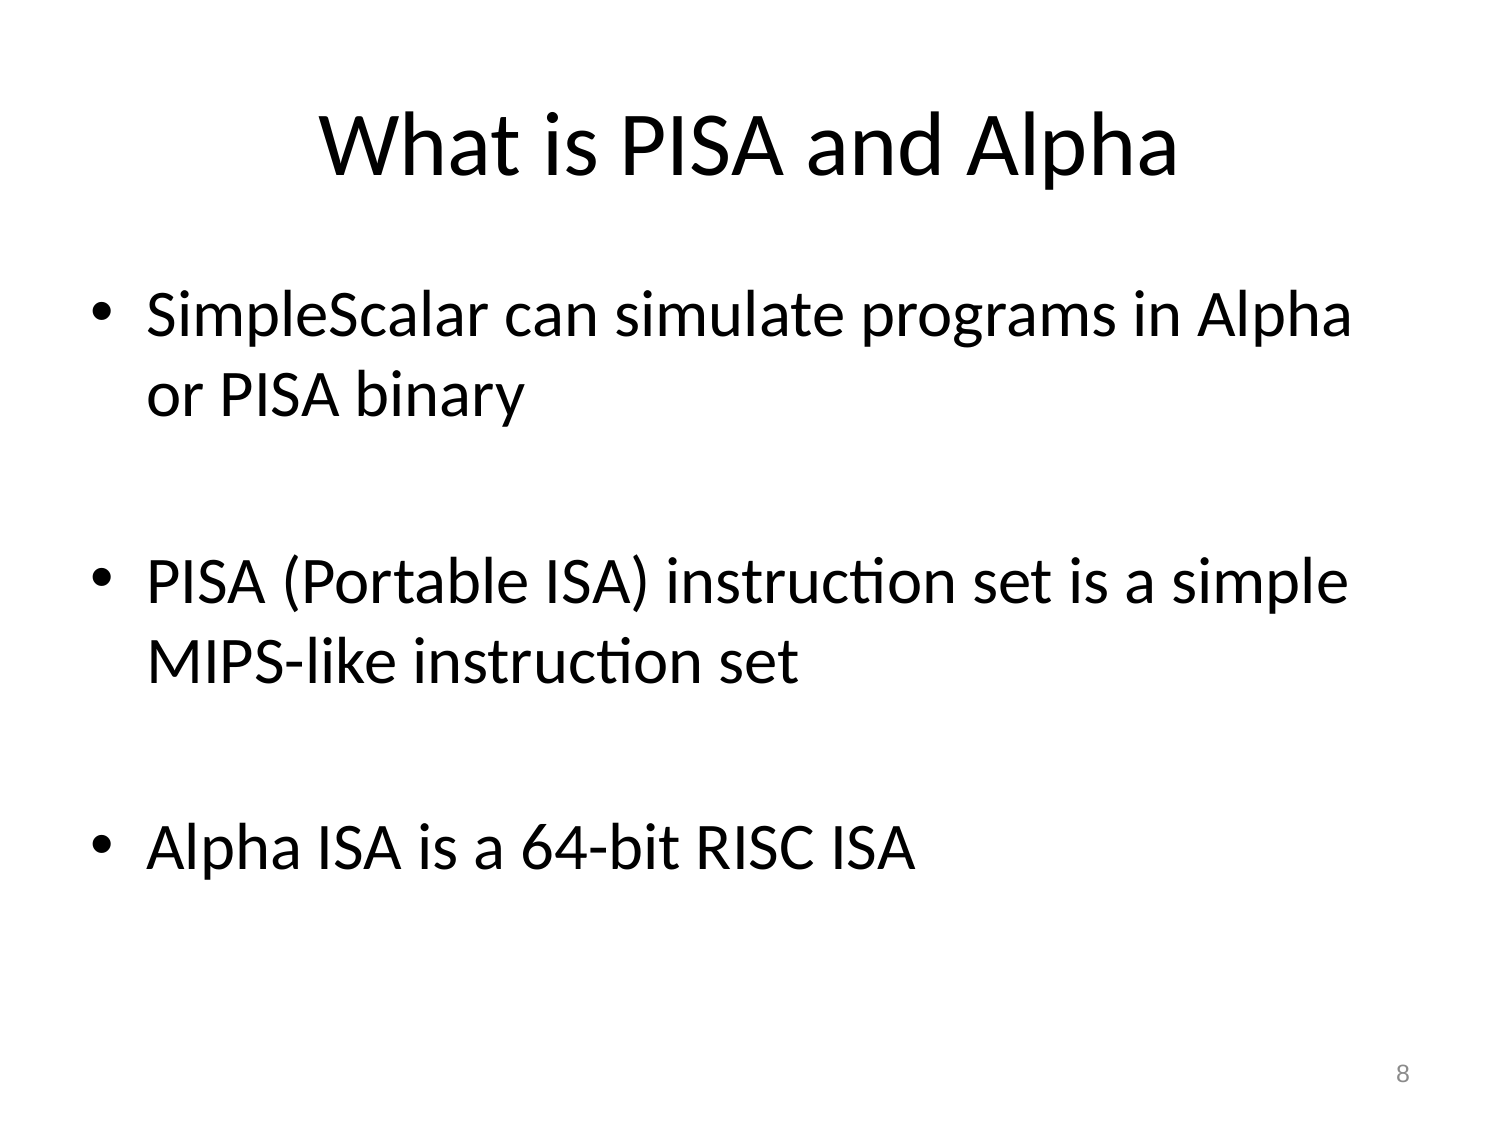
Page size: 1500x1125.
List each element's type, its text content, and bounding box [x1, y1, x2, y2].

slide_number 8 [1074, 1042, 1425, 1103]
list SimpleScalar can simulate programs in Alpha or PISA binary PISA (Portable ISA) instruction set is a simple MIPS-like instruction set Alpha ISA is a 64-bit RISC ISA [74, 262, 1426, 1006]
title What is PISA and Alpha [74, 44, 1426, 233]
